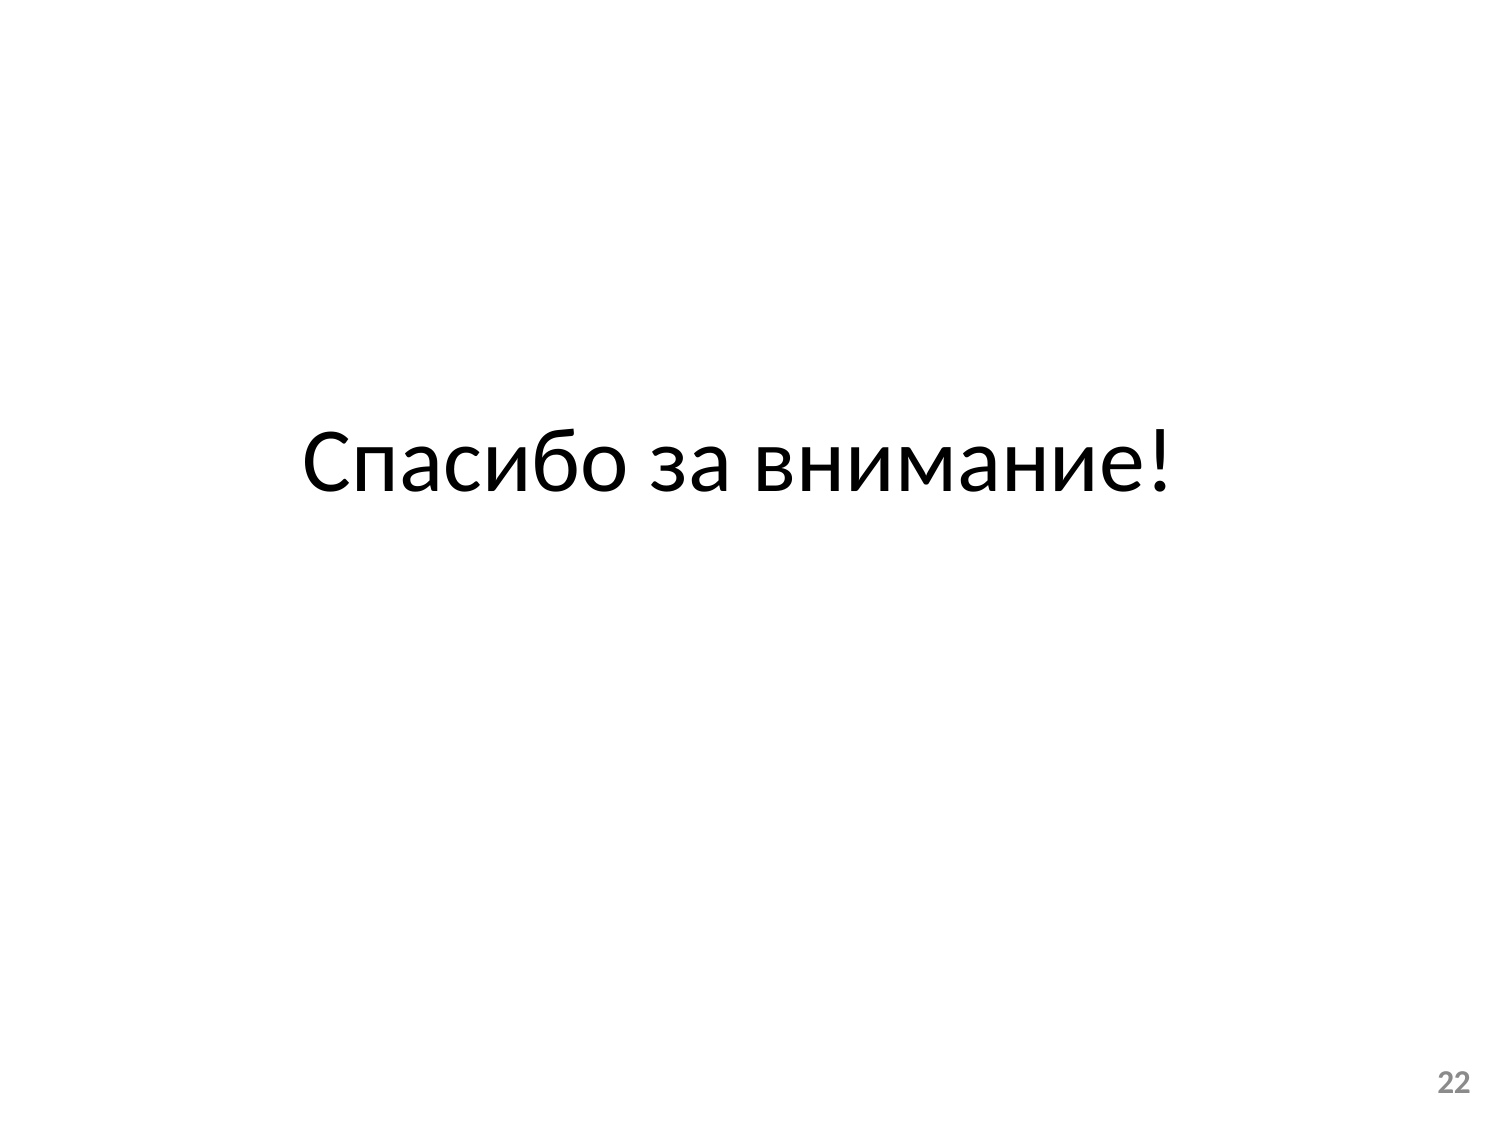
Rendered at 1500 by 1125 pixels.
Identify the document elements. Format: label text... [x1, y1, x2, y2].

list Спасибо за внимание! [103, 405, 1397, 954]
slide_number 22 [1148, 1050, 1486, 1111]
